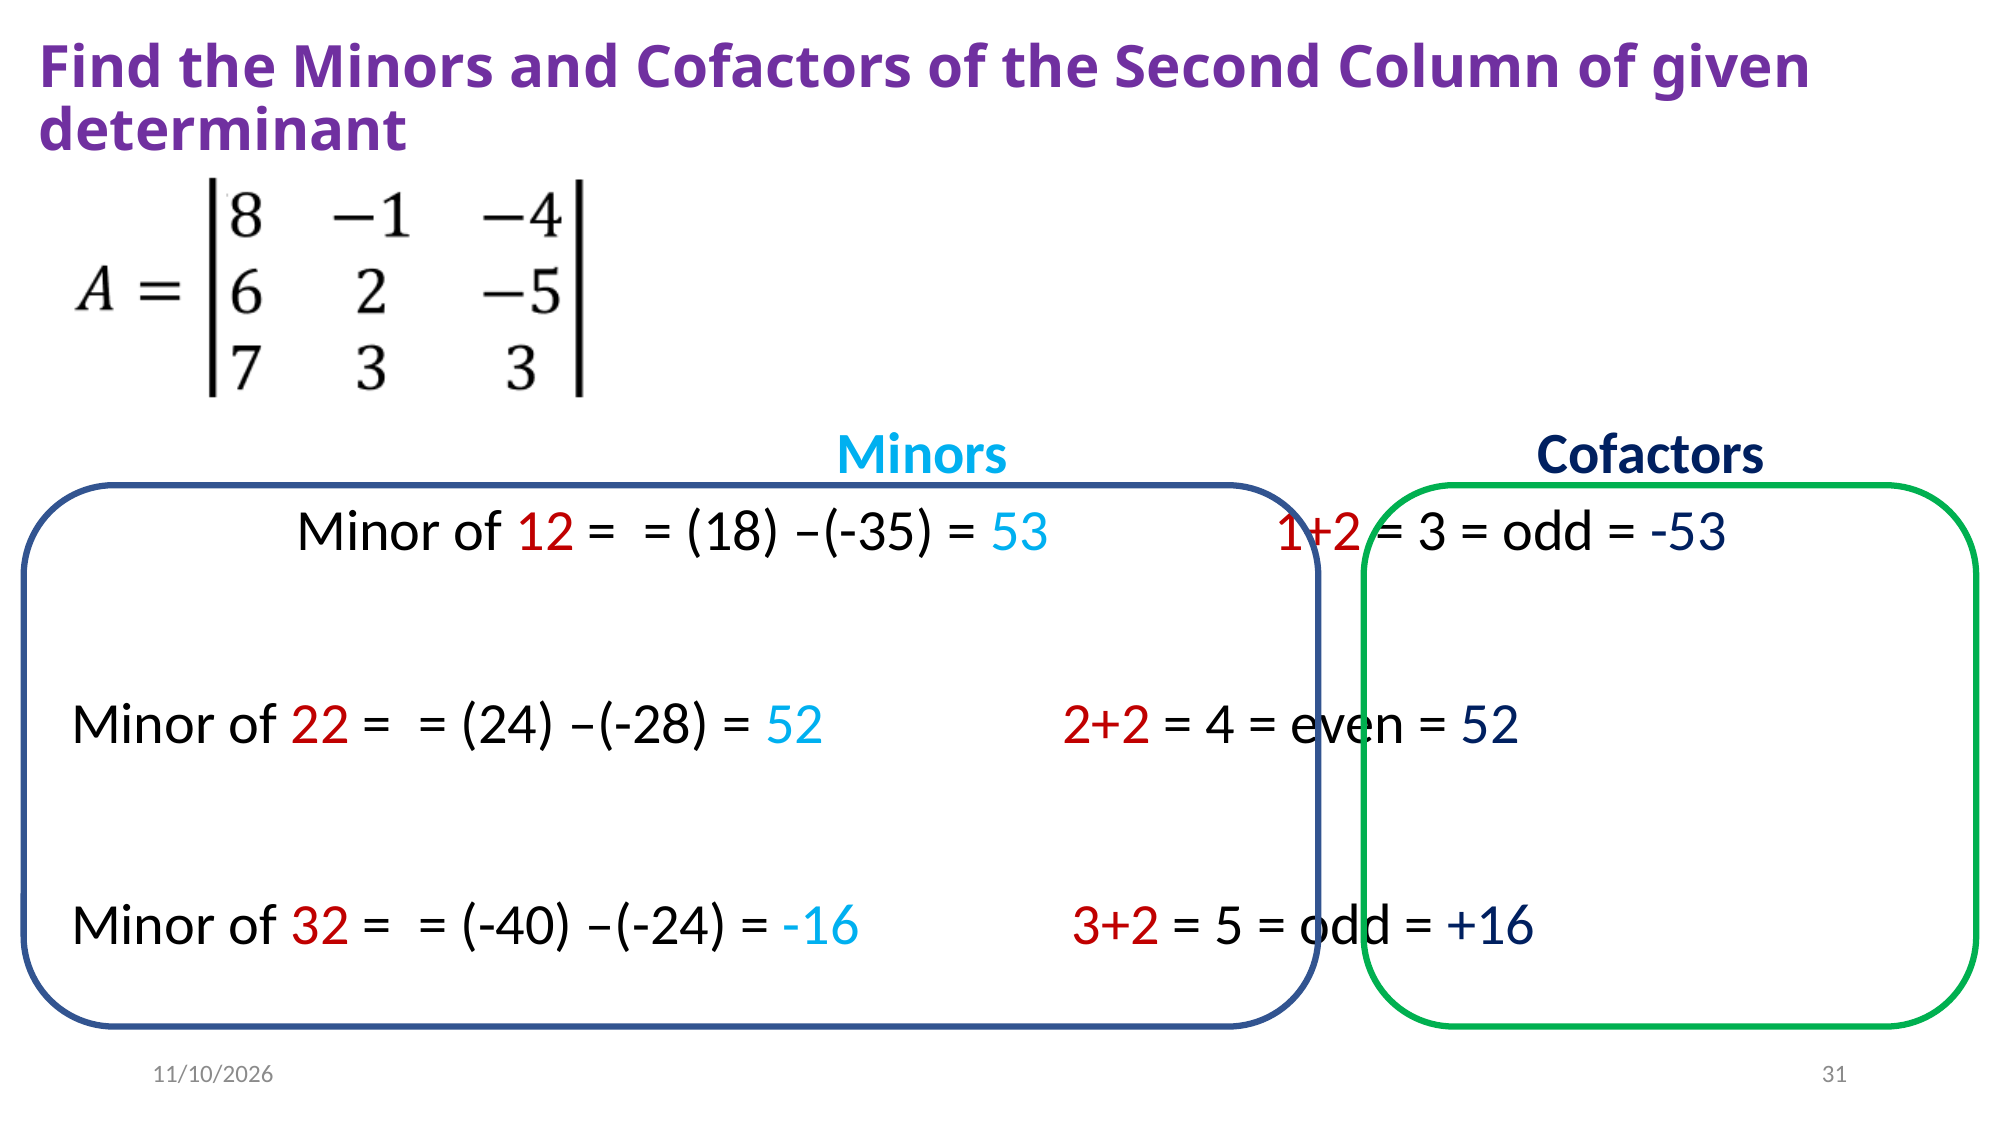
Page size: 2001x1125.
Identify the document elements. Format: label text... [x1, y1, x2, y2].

text_box Minors Cofactors [822, 408, 1860, 493]
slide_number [137, 1042, 588, 1103]
text_box [1362, 484, 1978, 1028]
slide_number 31 [1412, 1042, 1863, 1103]
title Find the Minors and Cofactors of the Second Column of given determinant [23, 22, 2000, 178]
text_box [22, 484, 1320, 1028]
picture [56, 161, 604, 410]
